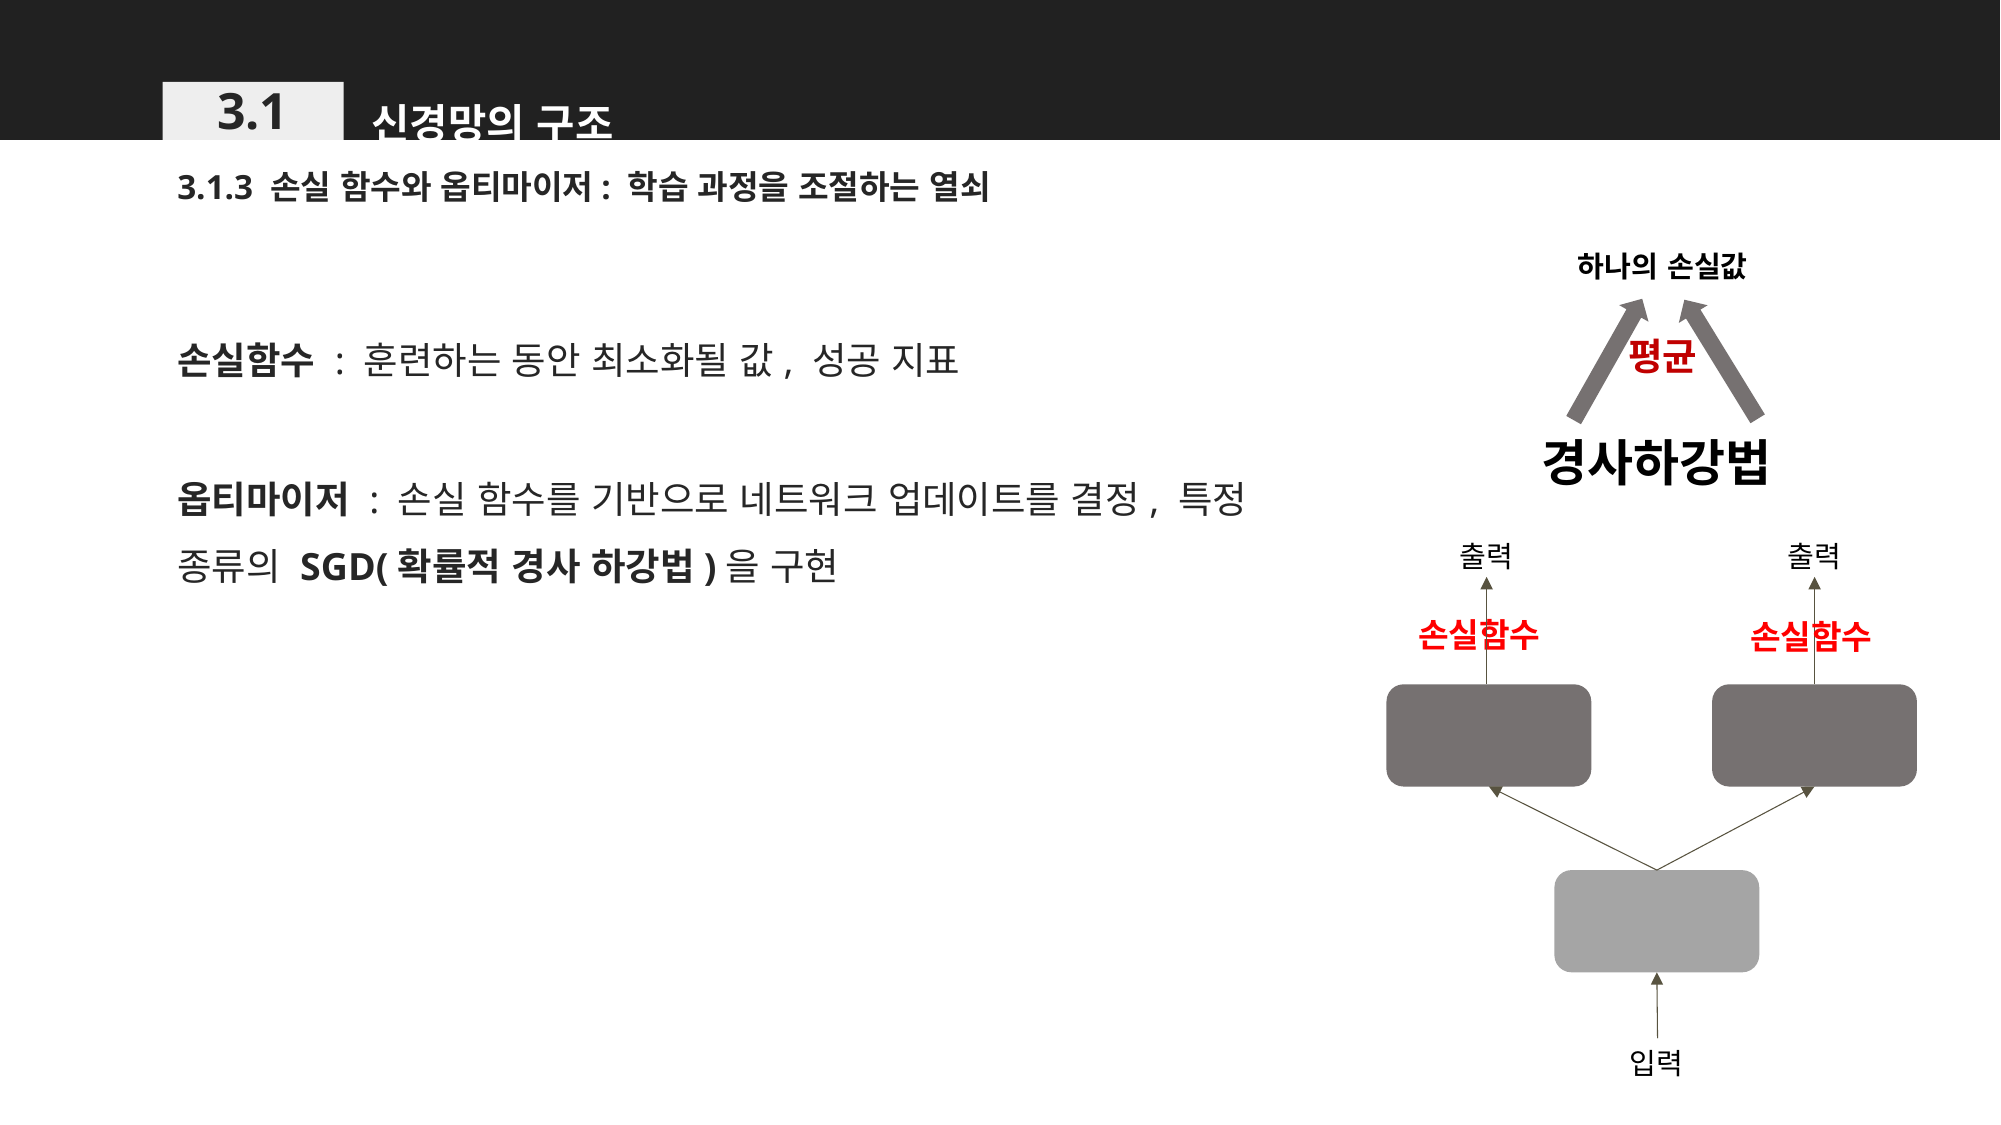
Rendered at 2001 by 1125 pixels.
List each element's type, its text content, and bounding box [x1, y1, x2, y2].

text_box [1564, 331, 1613, 426]
text_box 손실함수 [1487, 586, 1597, 662]
text_box 신경망의 구조 [356, 65, 629, 156]
text_box 3.1.3 손실 함수와 옵티마이저: 학습 과정을 조절하는 열쇠 [162, 138, 1084, 214]
text_box [1677, 298, 1712, 325]
text_box 평균 [1613, 325, 1713, 386]
text_box [0, 0, 2000, 141]
text_box 손실함수 [1735, 589, 1814, 664]
text_box 손실함수 [1815, 589, 1929, 664]
text_box 입력 [1614, 1038, 1699, 1088]
text_box [161, 81, 202, 141]
text_box [304, 81, 345, 138]
text_box 출력 [1772, 530, 1857, 581]
text_box 3.1 [202, 72, 304, 138]
text_box [1713, 328, 1767, 425]
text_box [1386, 684, 1917, 973]
text_box 손실함수 : 훈련하는 동안 최소화될 값, 성공 지표 옵티마이저 : 손실 함수를 기반으로 네트워크 업데이트를 결정, 특정 종류의 SGD(확률적 경사 하강법)을 구현 [162, 307, 1289, 596]
text_box 손실함수 [1403, 586, 1486, 662]
text_box 출력 [1444, 530, 1529, 581]
text_box 하나의 손실값 [1563, 241, 1764, 291]
text_box [1616, 297, 1651, 325]
text_box 경사하강법 [1526, 424, 1787, 500]
